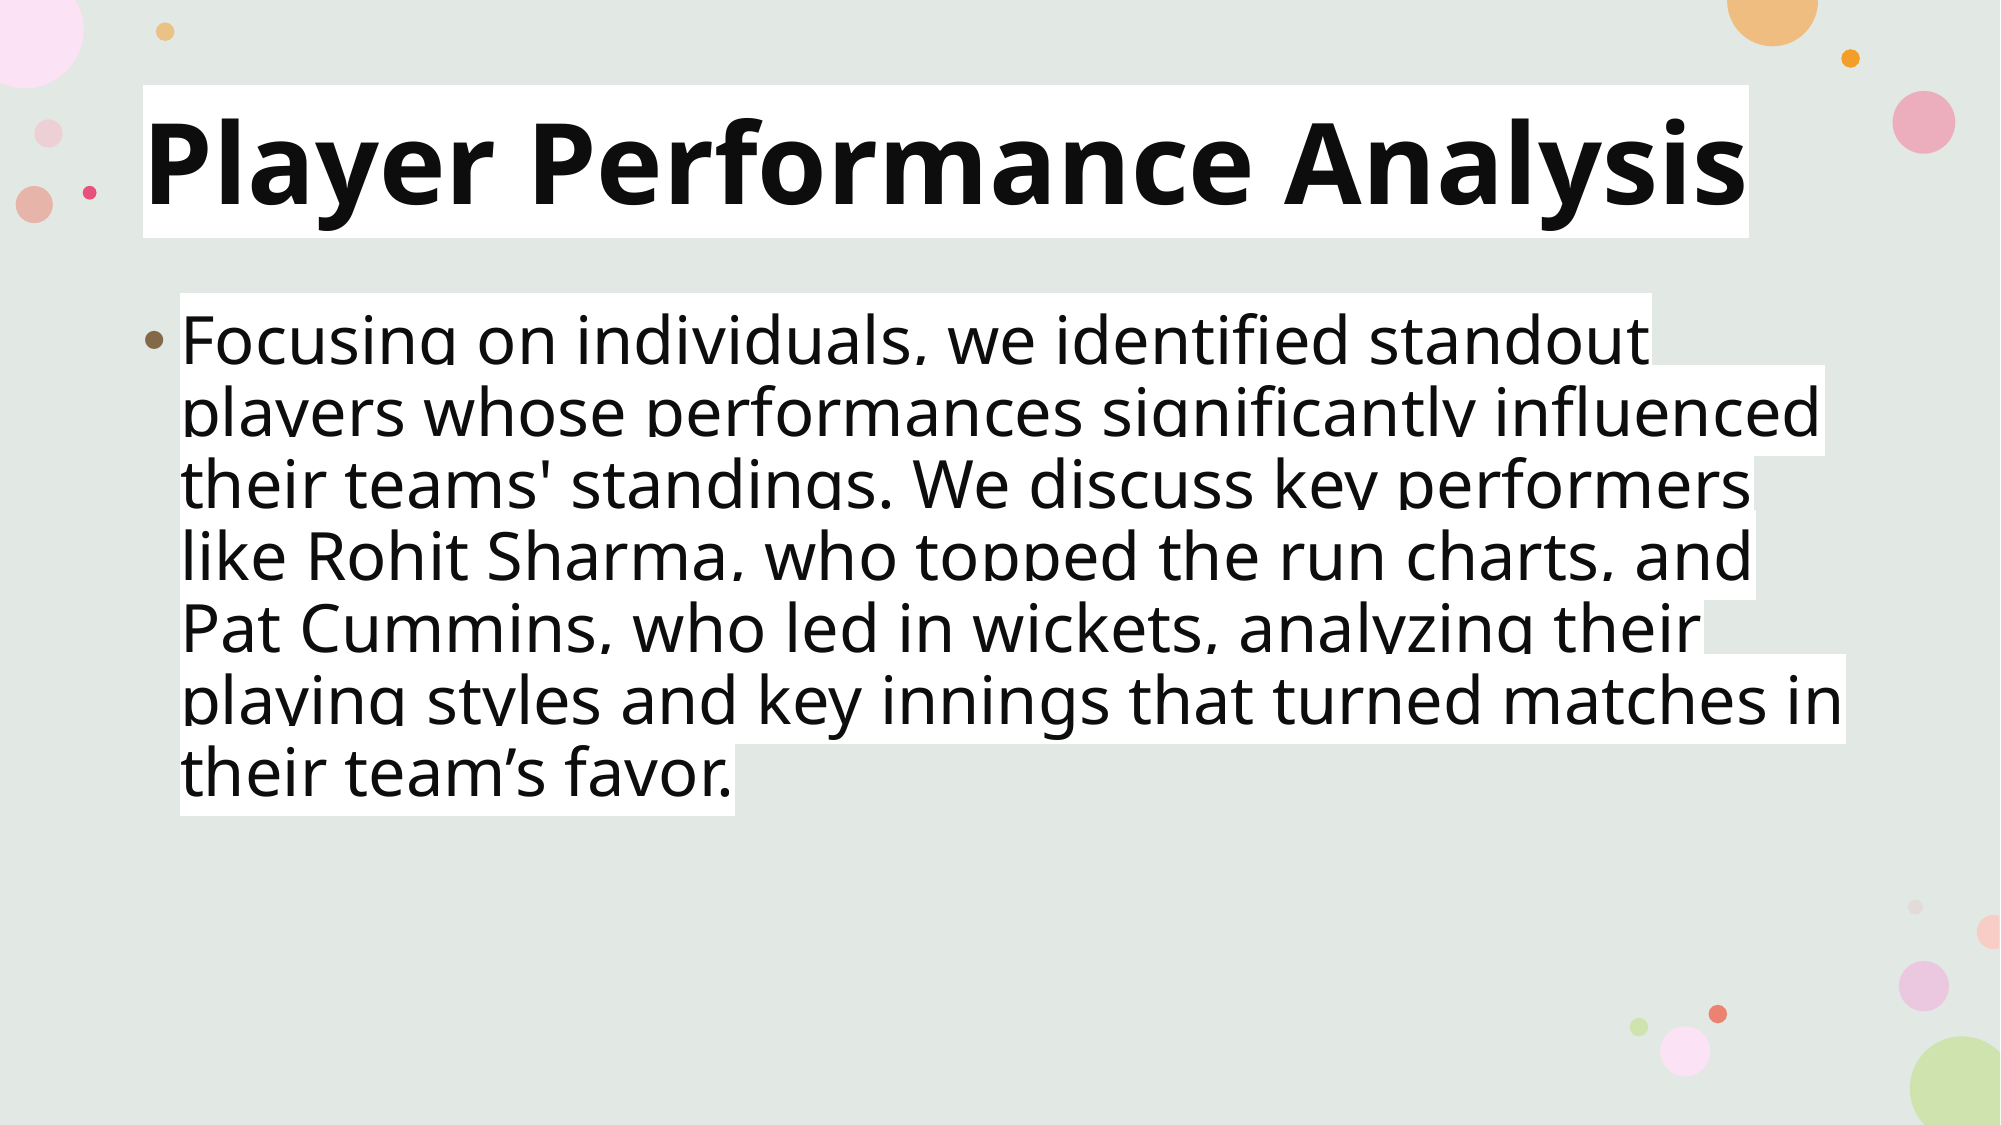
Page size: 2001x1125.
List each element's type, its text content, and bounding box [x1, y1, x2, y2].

title Player Performance Analysis [127, 59, 1877, 278]
list Focusing on individuals, we identified standout players whose performances significantly influenced their teams' standings. We discuss key performers like Rohit Sharma, who topped the run charts, and Pat Cummins, who led in wickets, analyzing their playing styles and key innings that turned matches in their team’s favor. [127, 299, 1877, 1014]
